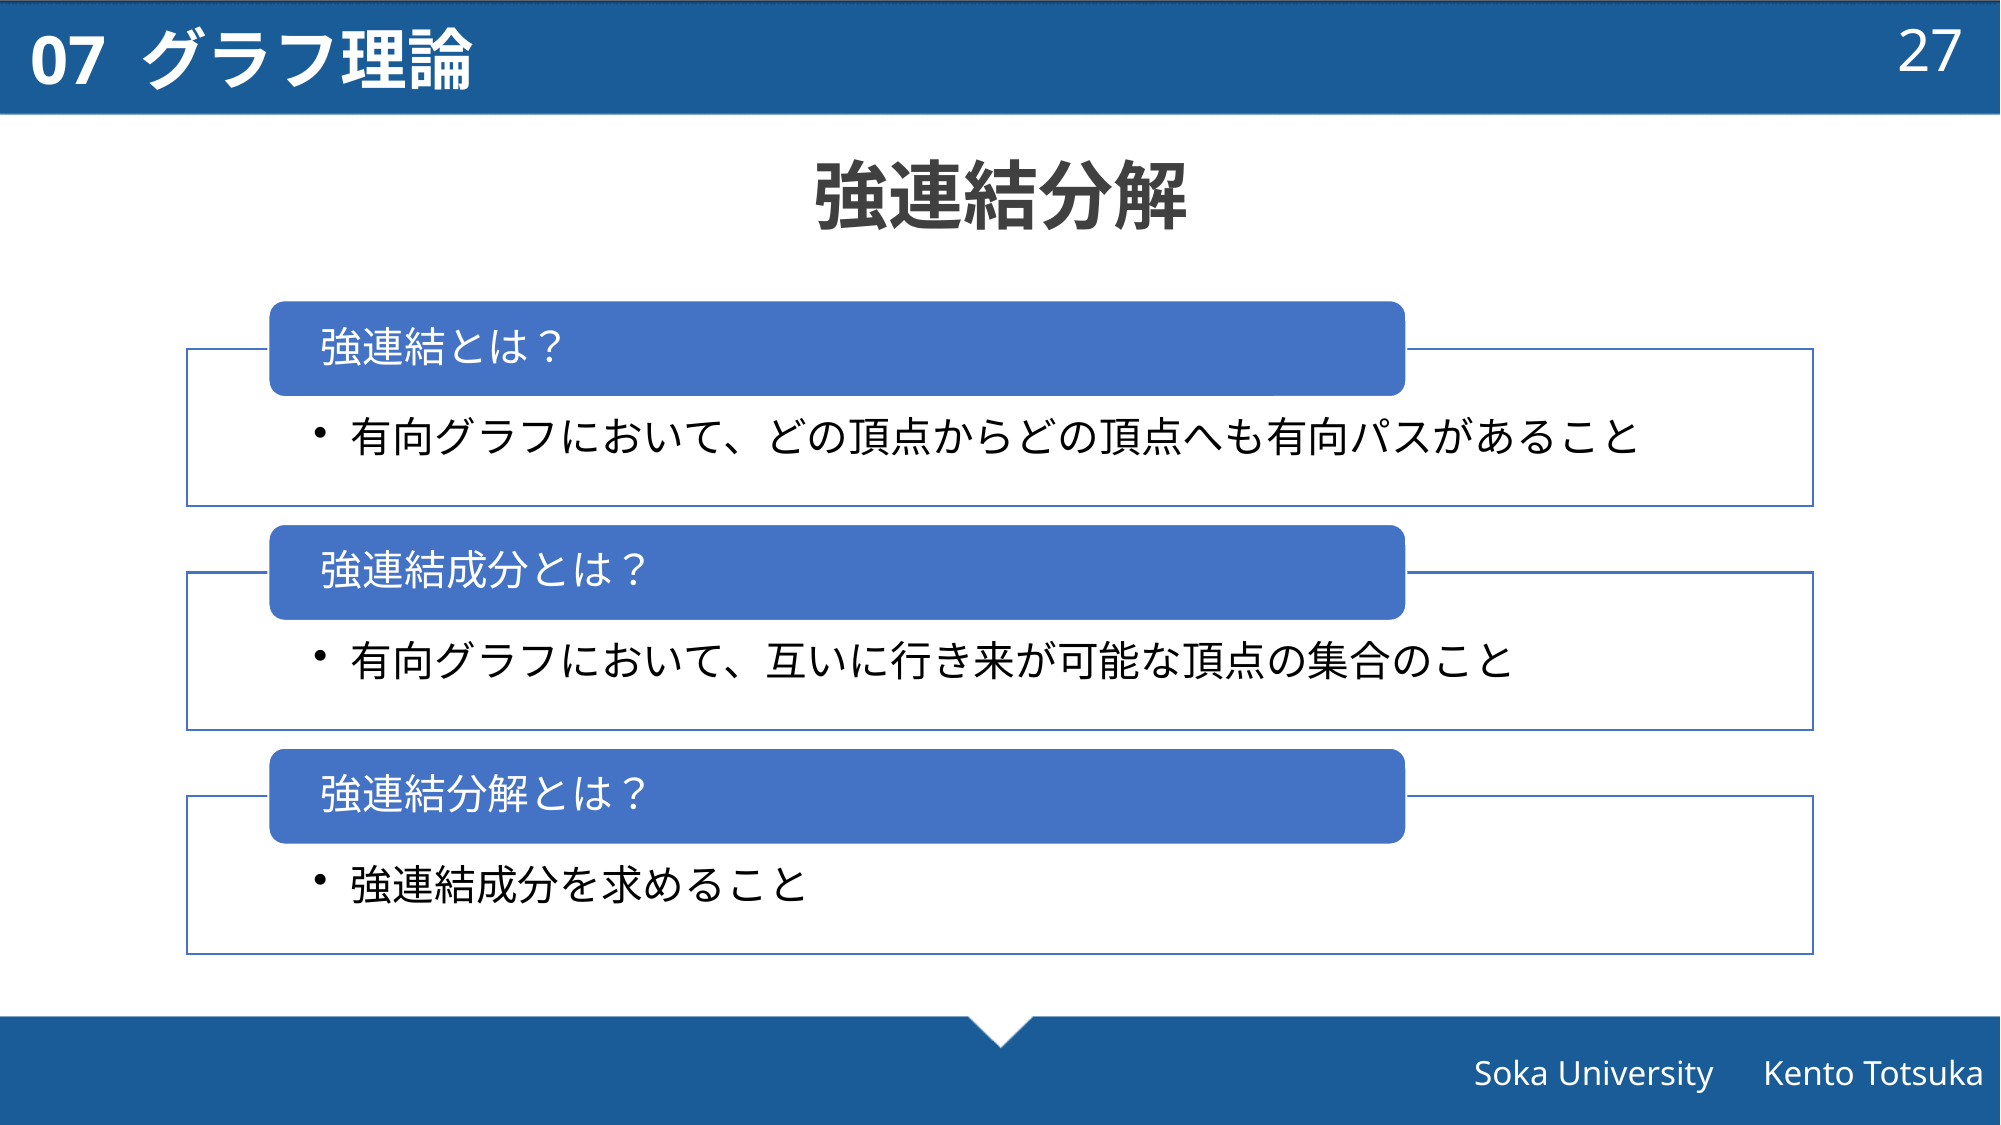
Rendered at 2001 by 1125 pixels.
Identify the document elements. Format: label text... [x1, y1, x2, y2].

text_box Soka University Kento Totsuka [1459, 1044, 2000, 1100]
picture [0, 0, 2000, 1125]
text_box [187, 270, 1813, 984]
slide_number 26 [1528, 22, 1979, 83]
text_box 07 グラフ理論 [15, 10, 489, 106]
text_box 強連結分解 [417, 141, 1584, 247]
